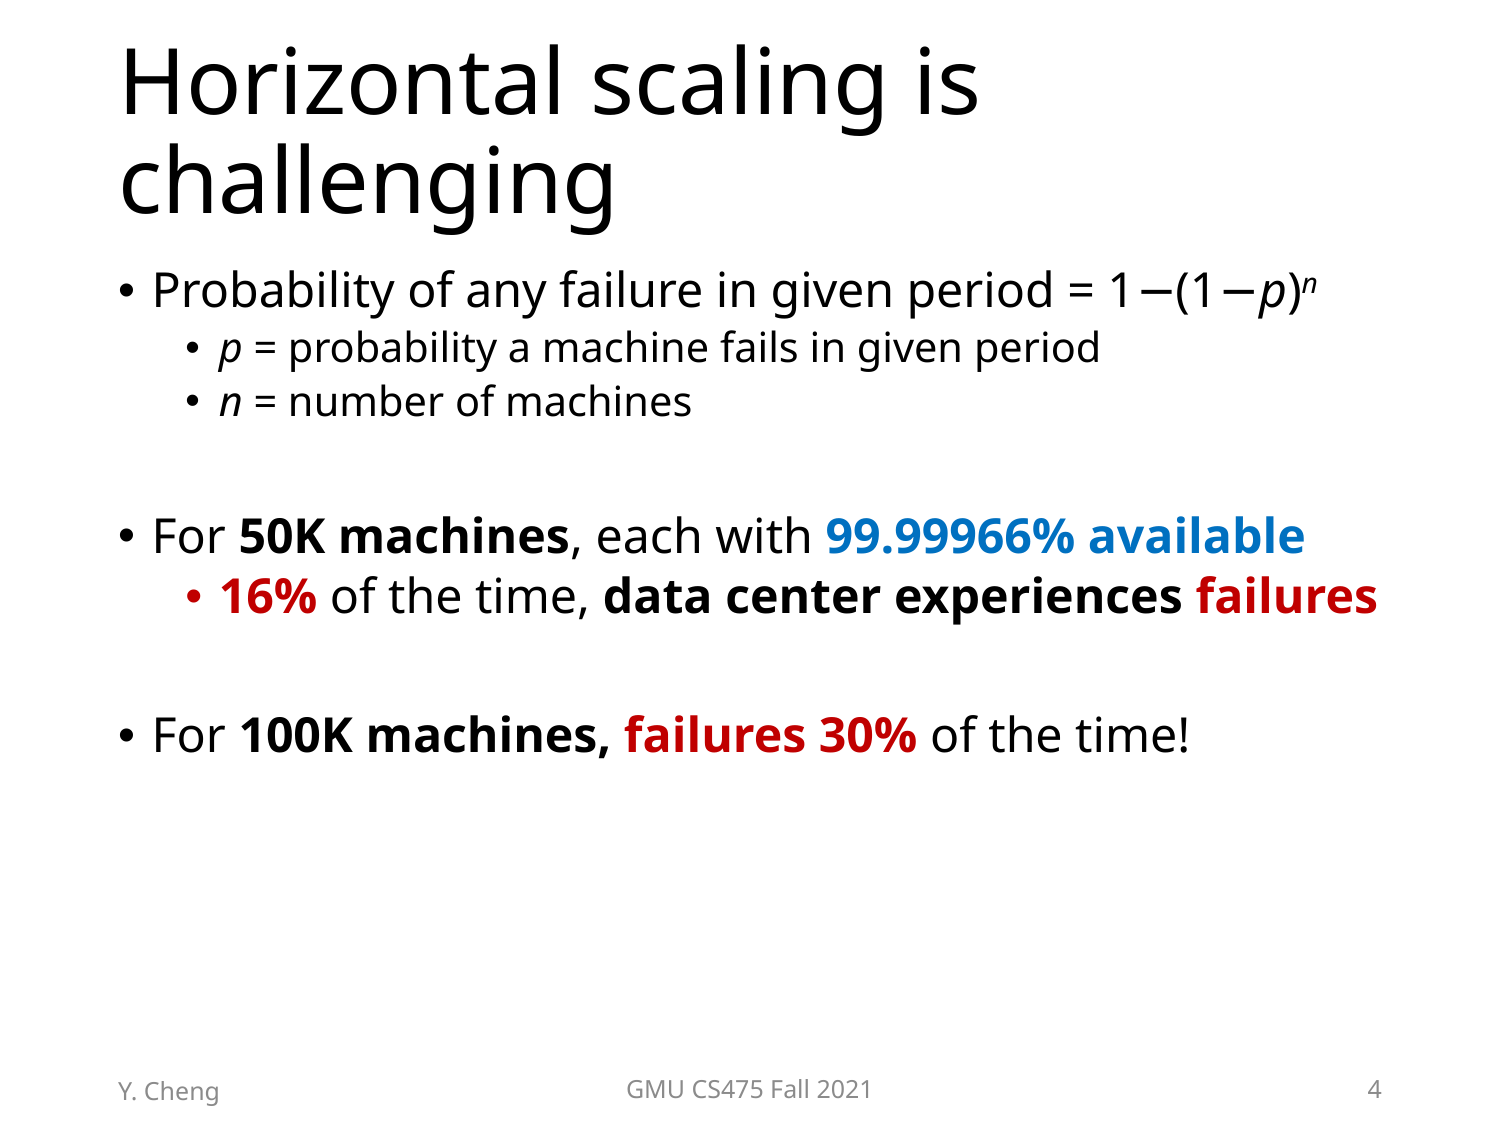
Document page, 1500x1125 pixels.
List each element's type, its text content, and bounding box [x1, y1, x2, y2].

slide_number Y. Cheng [103, 1060, 441, 1121]
list Probability of any failure in given period = 1−(1−p)n p = probability a machine fails in given period n = number of machines For 50K machines, each with 99.99966% available 16% of the time, data center experiences failures For 100K machines, failures 30% of the time! [103, 258, 1397, 780]
slide_number 4 [1059, 1060, 1397, 1121]
footer GMU CS475 Fall 2021 [496, 1060, 1004, 1121]
title Horizontal scaling is challenging [103, 25, 1397, 243]
